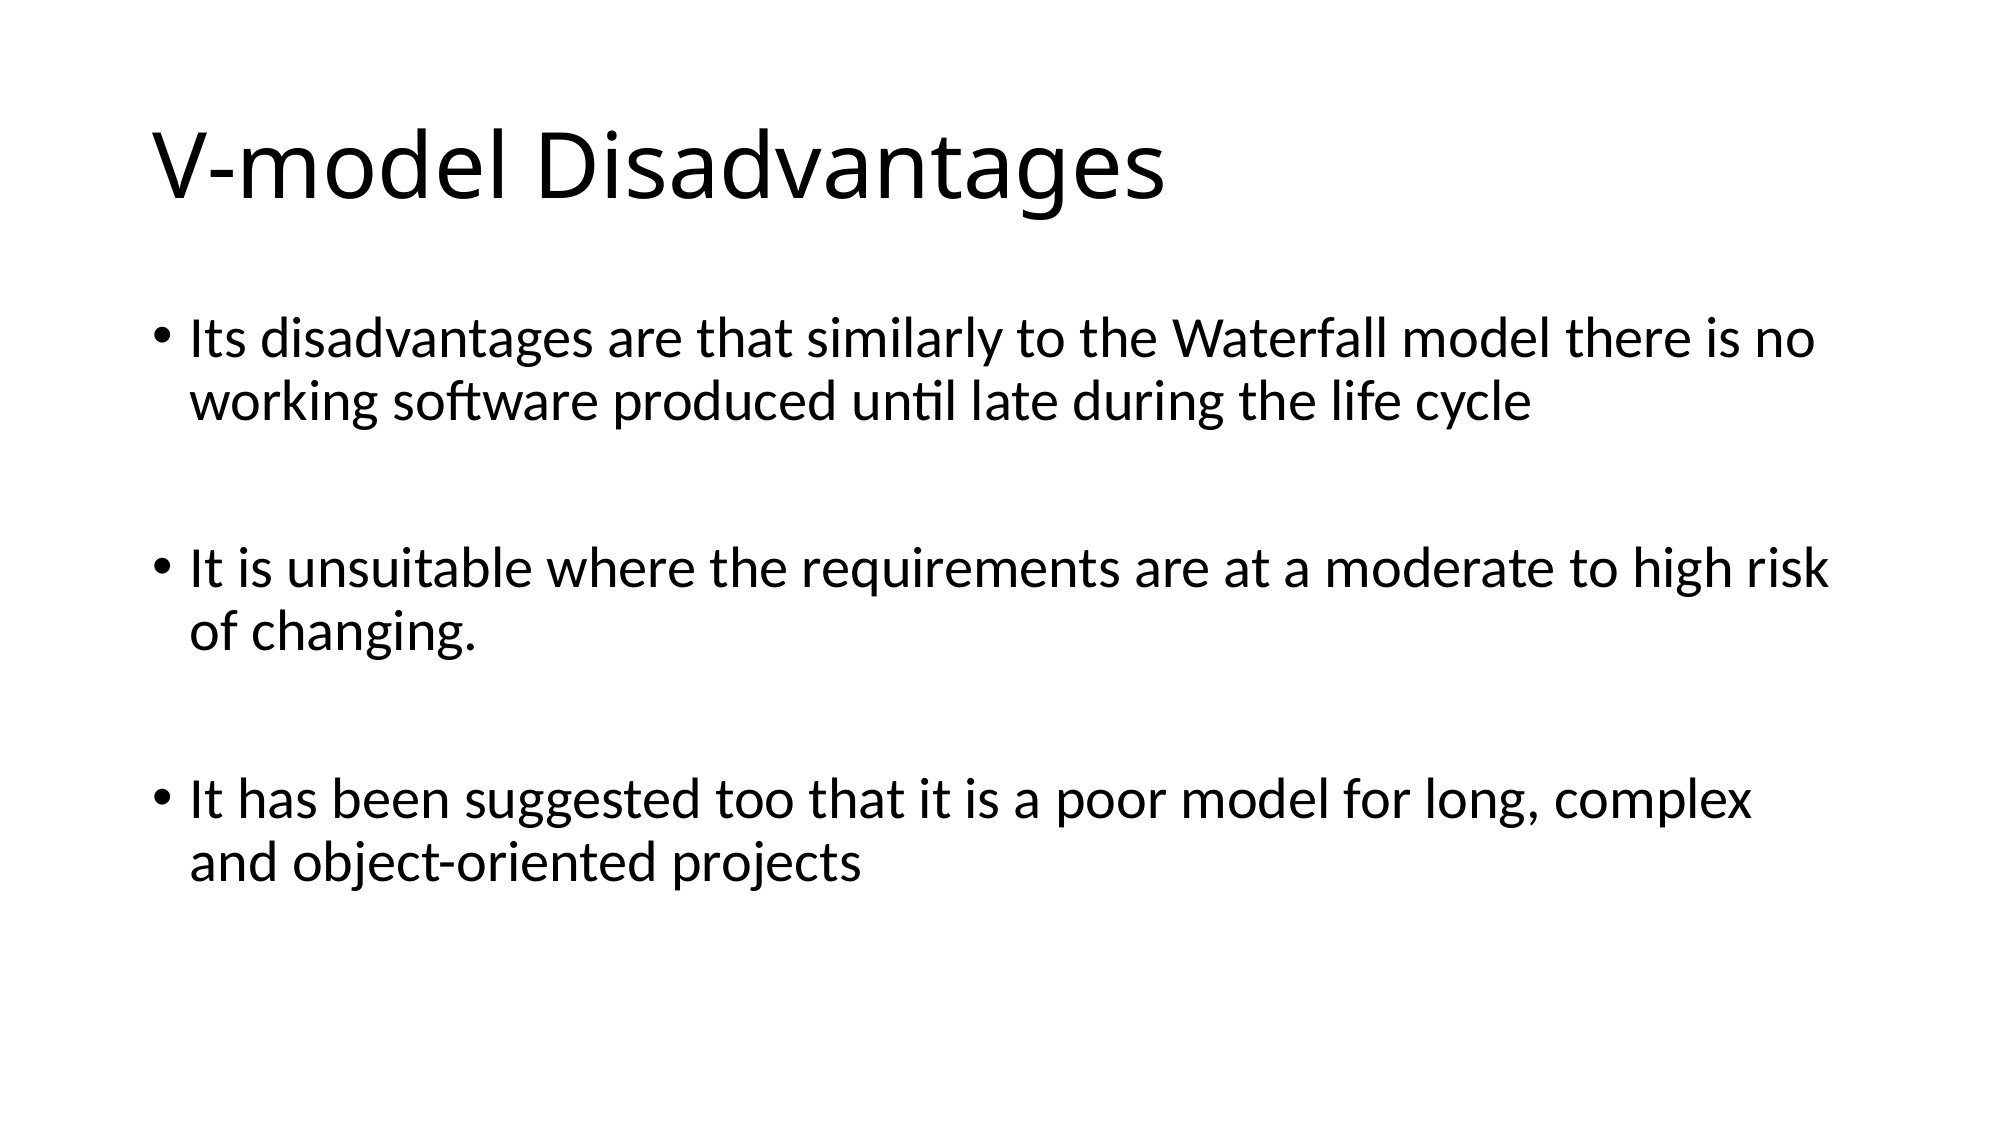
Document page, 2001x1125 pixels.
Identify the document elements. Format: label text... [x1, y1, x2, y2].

list Its disadvantages are that similarly to the Waterfall model there is no working software produced until late during the life cycle It is unsuitable where the requirements are at a moderate to high risk of changing. It has been suggested too that it is a poor model for long, complex and object-oriented projects [137, 299, 1863, 1014]
title V-model Disadvantages [137, 59, 1863, 278]
